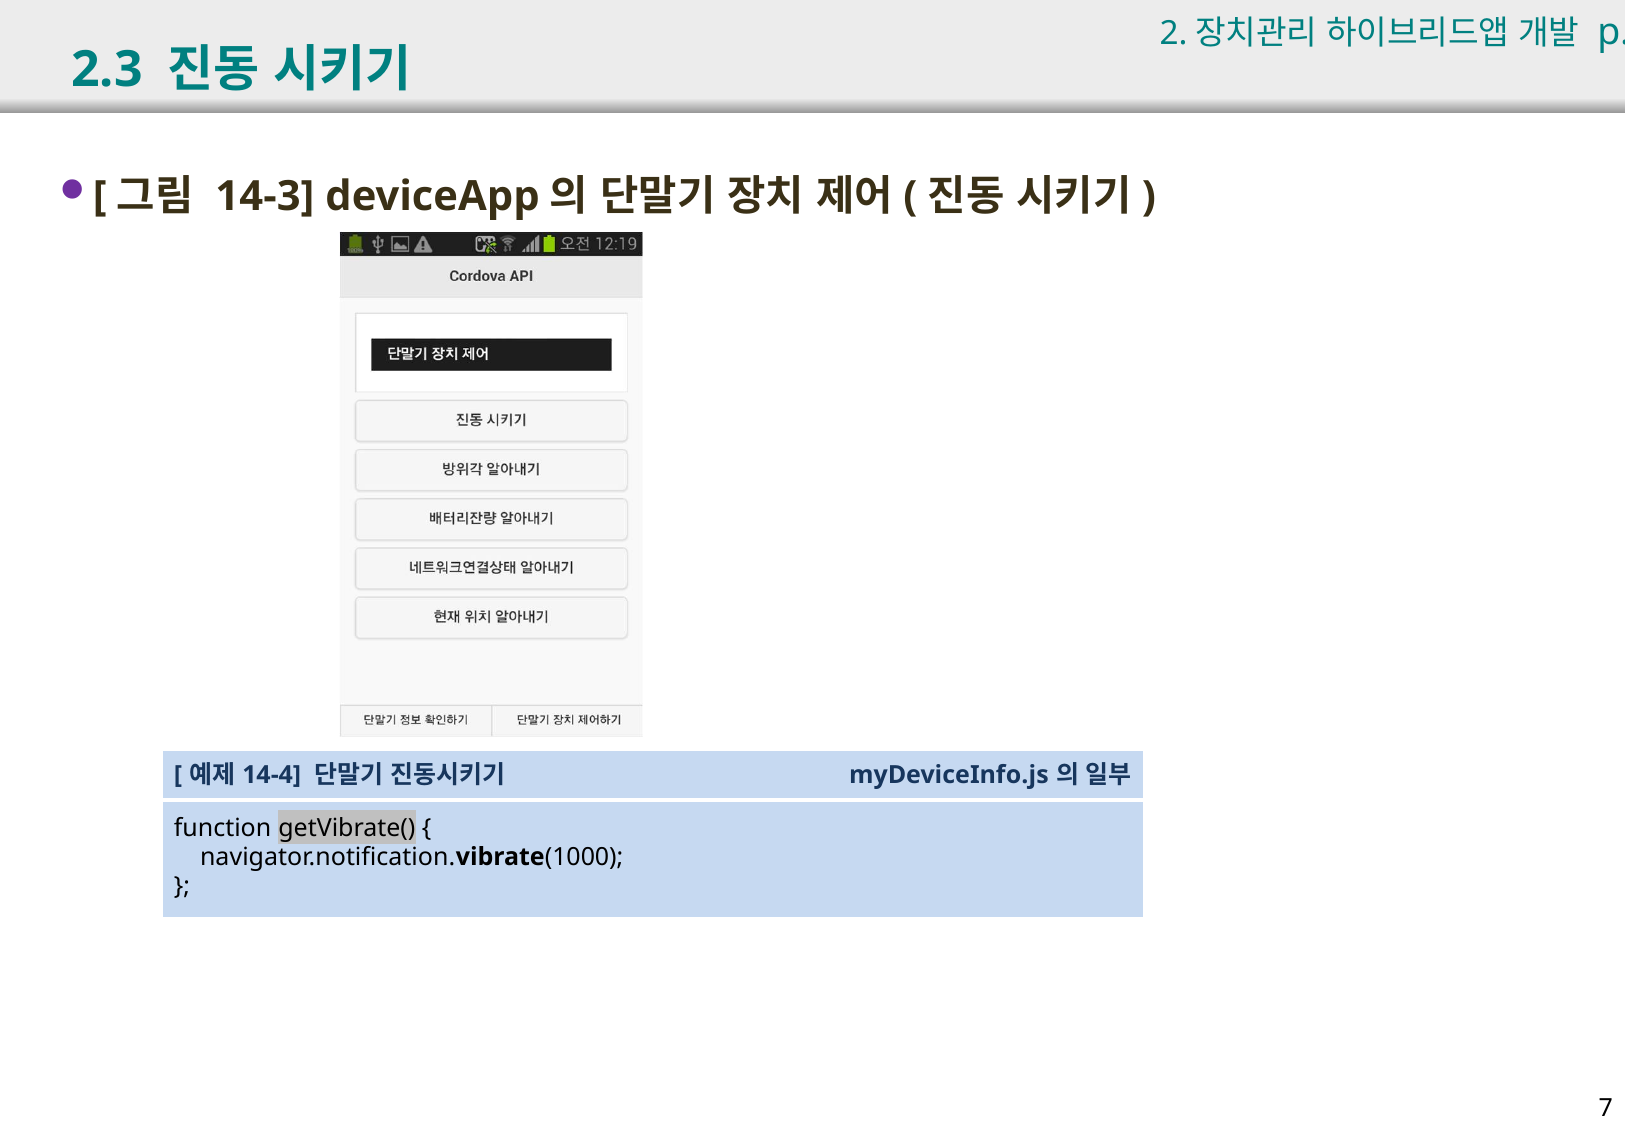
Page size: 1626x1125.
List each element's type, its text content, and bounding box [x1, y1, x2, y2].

list [그림 14-3] deviceApp의 단말기 장치 제어(진동 시키기) [44, 160, 1593, 1095]
picture [339, 231, 643, 737]
text_box 2.장치관리 하이브리드앱 개발 p.514 [1144, 0, 1625, 60]
table_header myDeviceInfo.js의 일부 [653, 751, 1143, 798]
table_header [예제14-4] 단말기 진동시키기 [163, 751, 653, 798]
table_cell function getVibrate() { navigator.notification.vibrate(1000); }; [163, 802, 1143, 917]
title 2.3 진동 시키기 [56, 18, 1545, 115]
